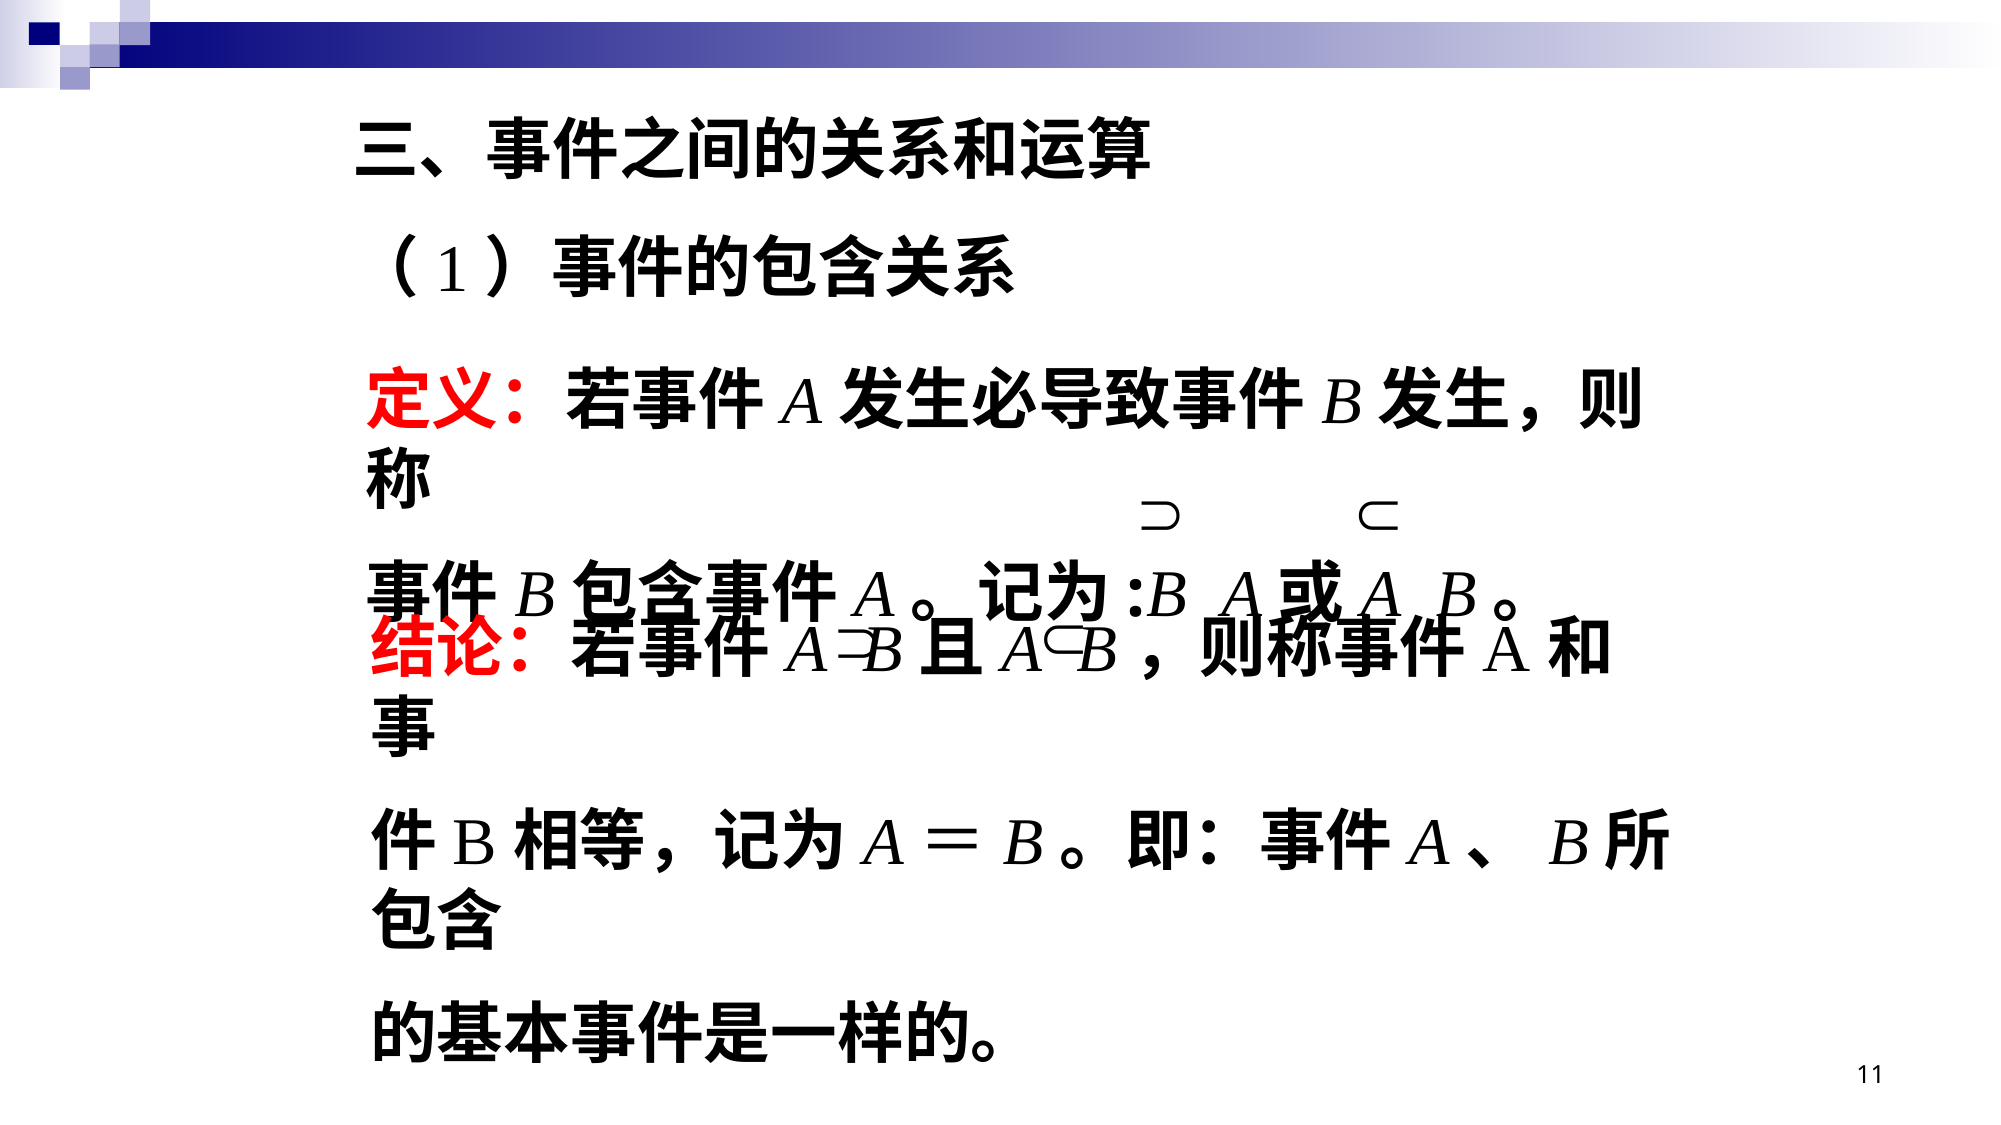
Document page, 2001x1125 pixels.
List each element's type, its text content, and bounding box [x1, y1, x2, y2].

text_box 三、事件之间的关系和运算 [337, 99, 1350, 195]
slide_number 11 [1433, 1025, 1900, 1100]
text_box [355, 597, 1694, 933]
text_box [349, 349, 1688, 565]
text_box （1）事件的包含关系 [337, 217, 1128, 312]
